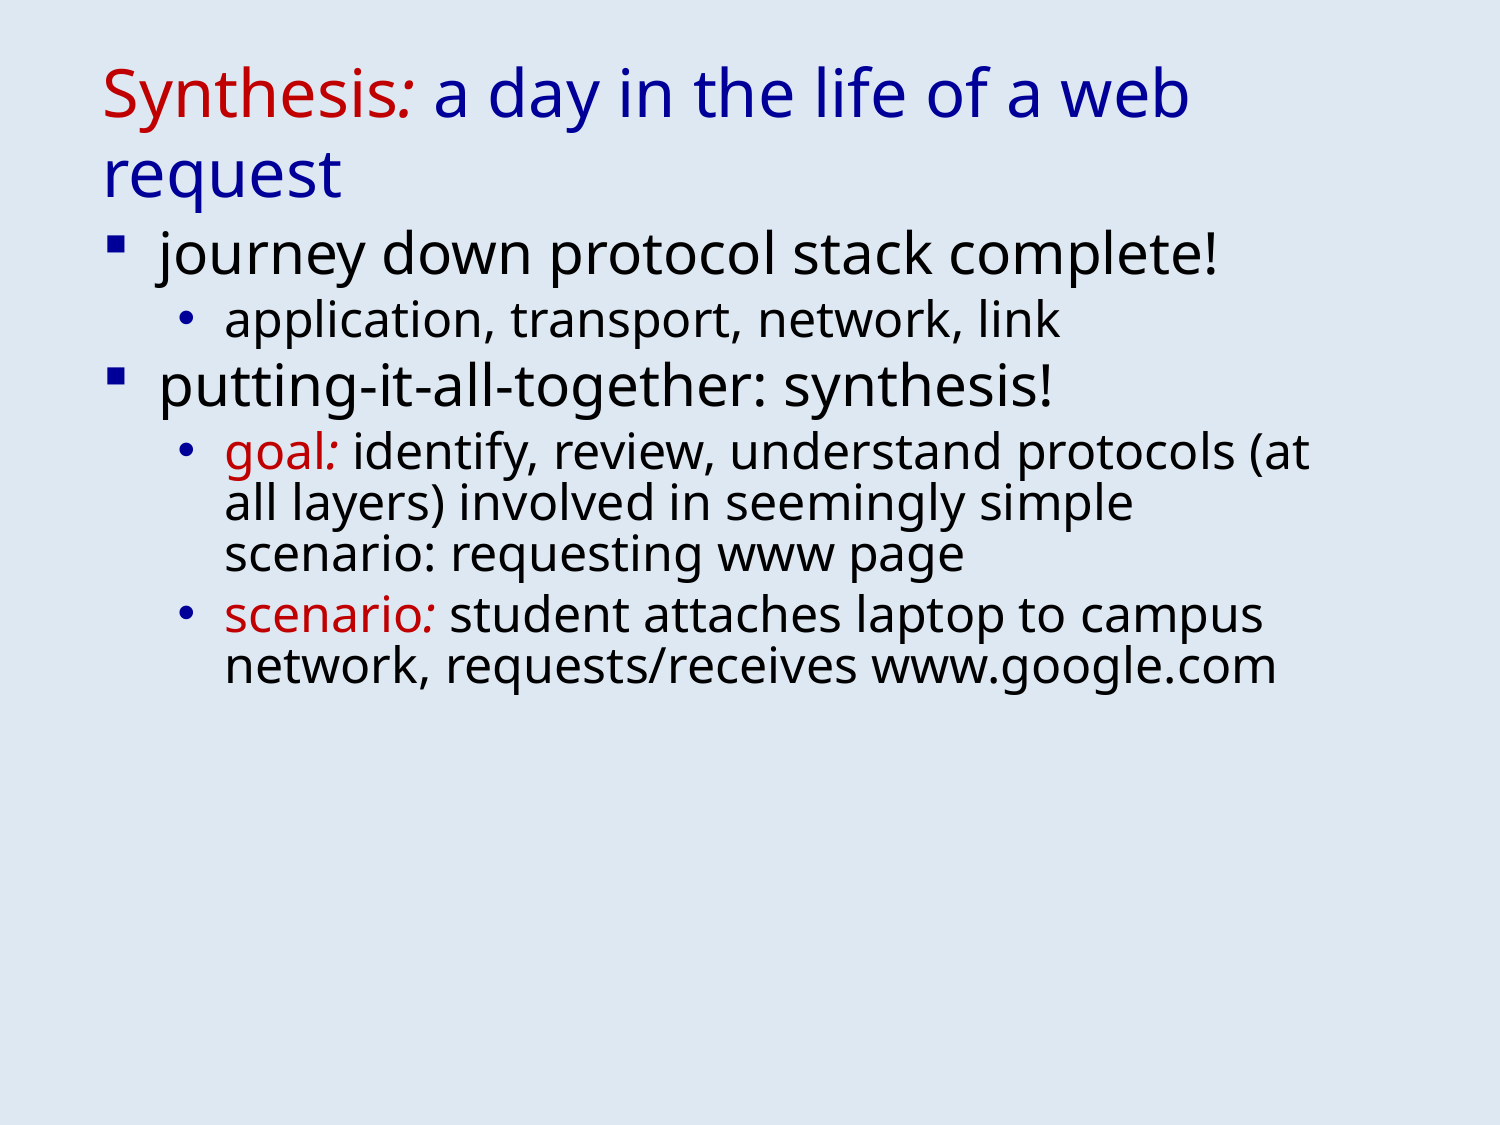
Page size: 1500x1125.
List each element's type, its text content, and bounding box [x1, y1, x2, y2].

list journey down protocol stack complete! application, transport, network, link putting-it-all-together: synthesis! goal: identify, review, understand protocols (at all layers) involved in seemingly simple scenario: requesting www page scenario: student attaches laptop to campus network, requests/receives www.google.com [87, 219, 1363, 982]
title Synthesis: a day in the life of a web request [87, 37, 1406, 225]
